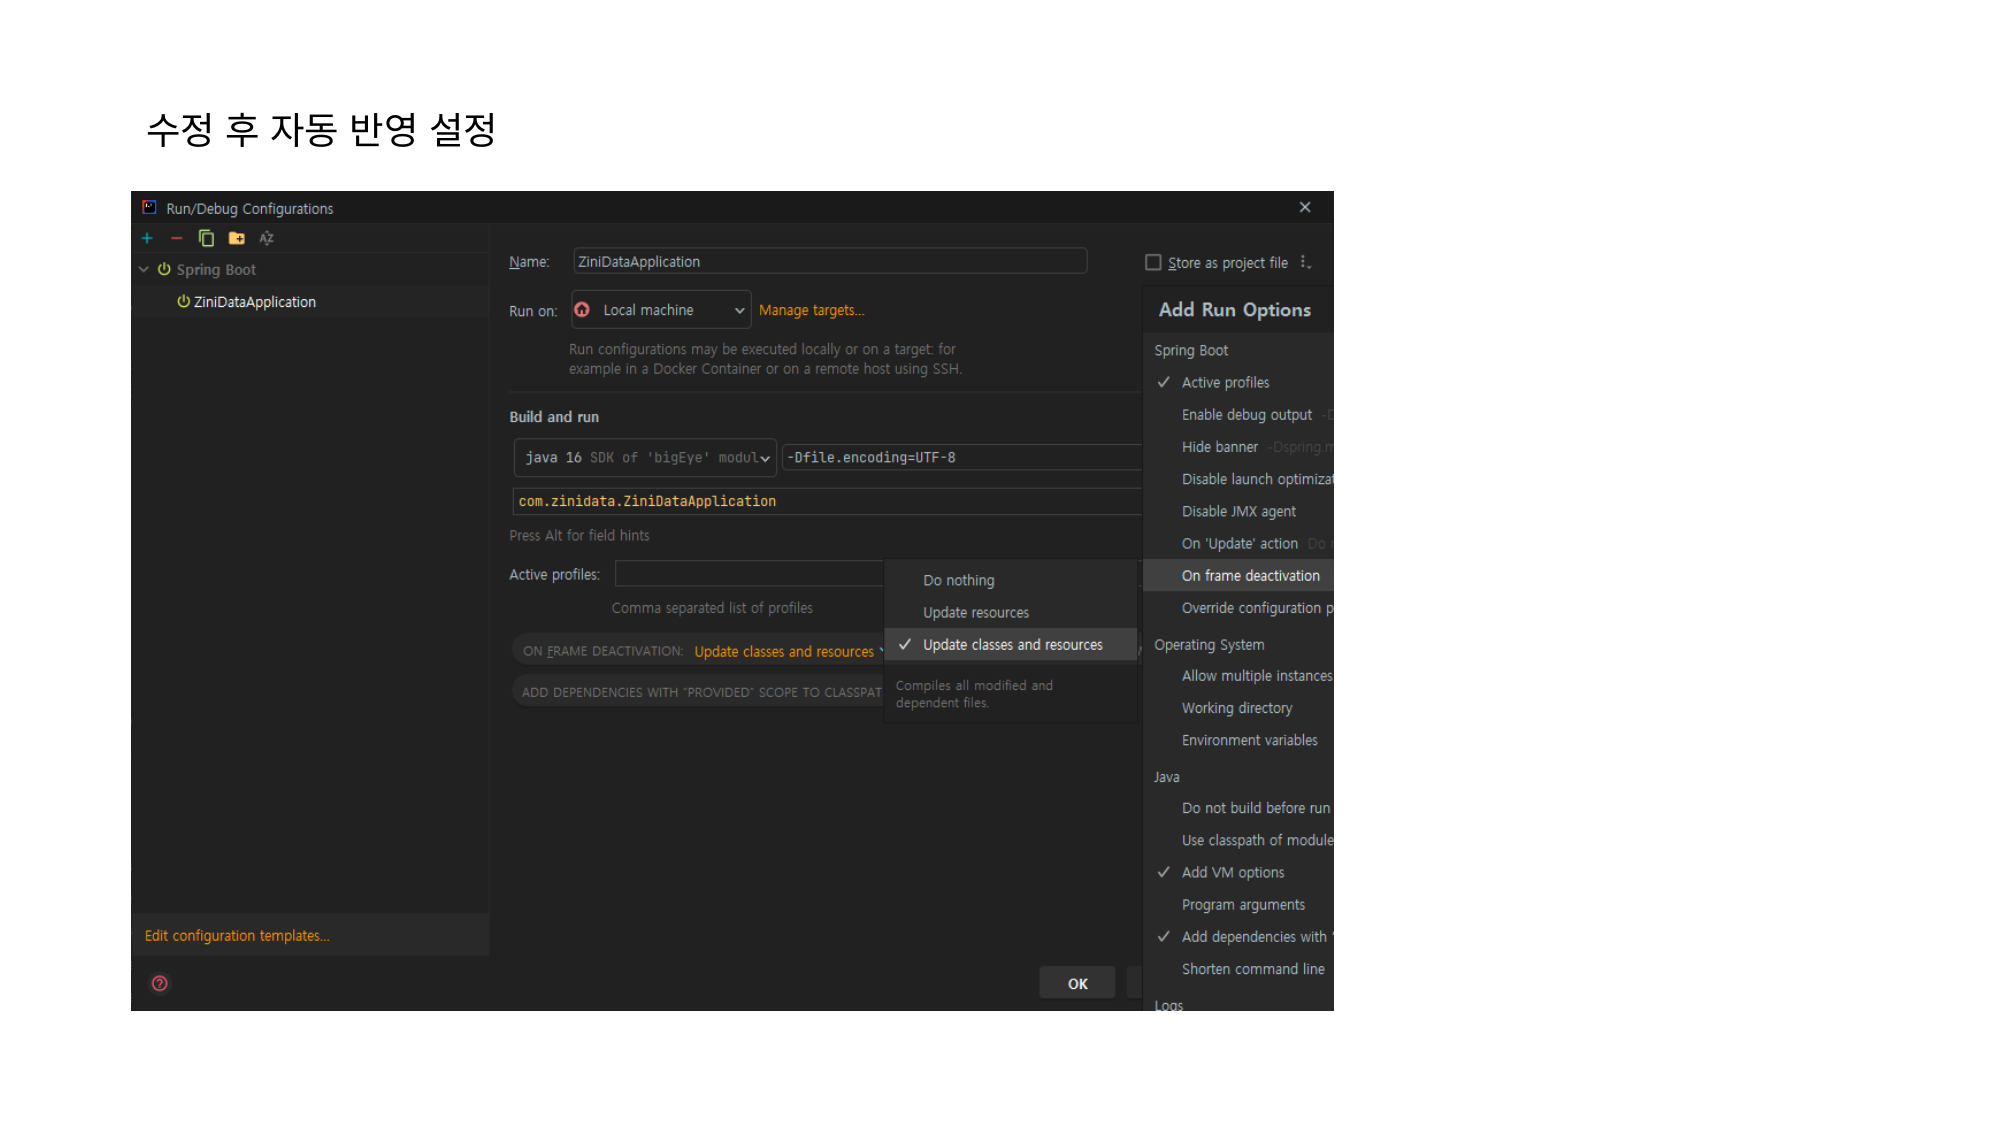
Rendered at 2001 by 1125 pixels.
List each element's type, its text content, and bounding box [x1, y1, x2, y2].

text_box 수정 후 자동 반영 설정 [131, 99, 1844, 160]
picture [131, 191, 1334, 1011]
